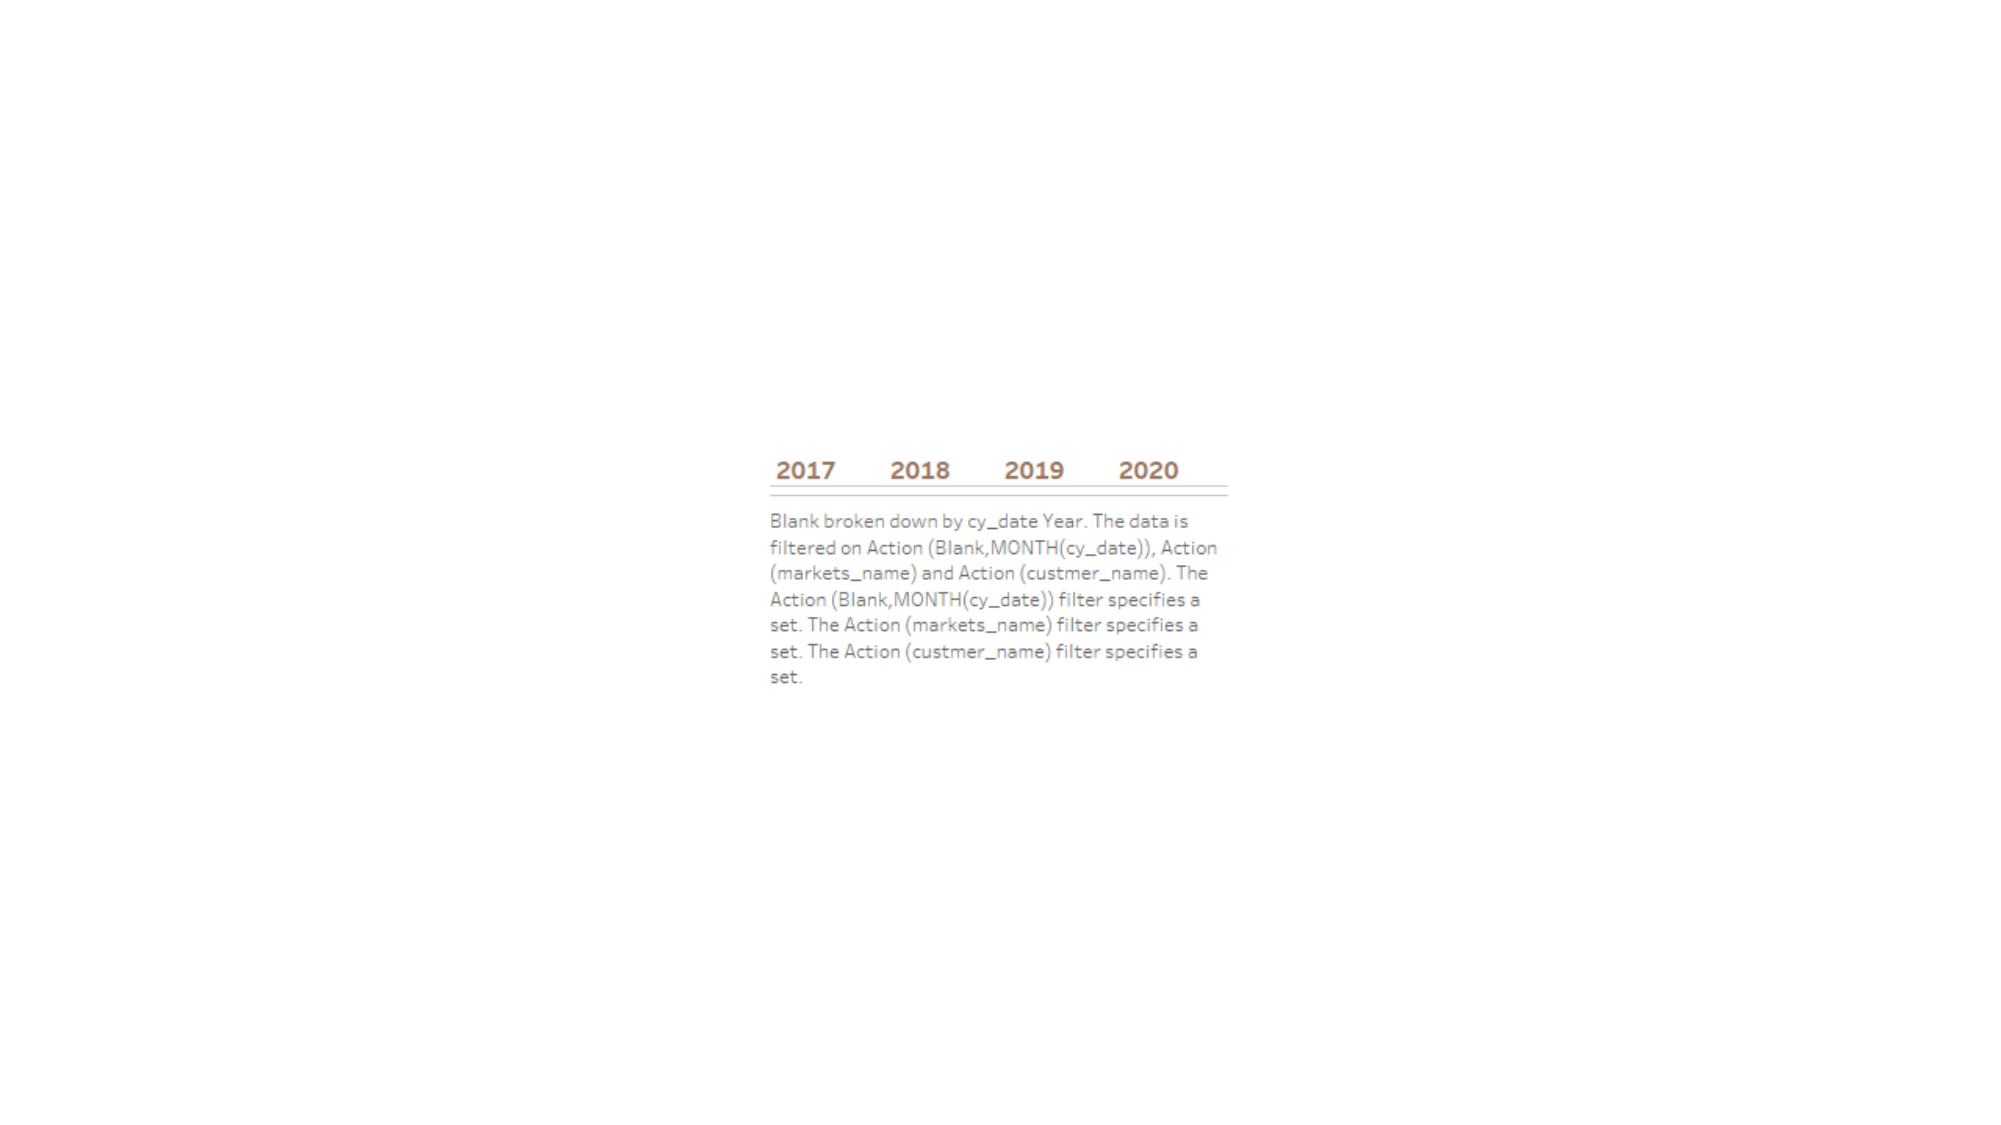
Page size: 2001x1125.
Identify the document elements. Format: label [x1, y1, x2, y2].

picture [770, 429, 1230, 696]
